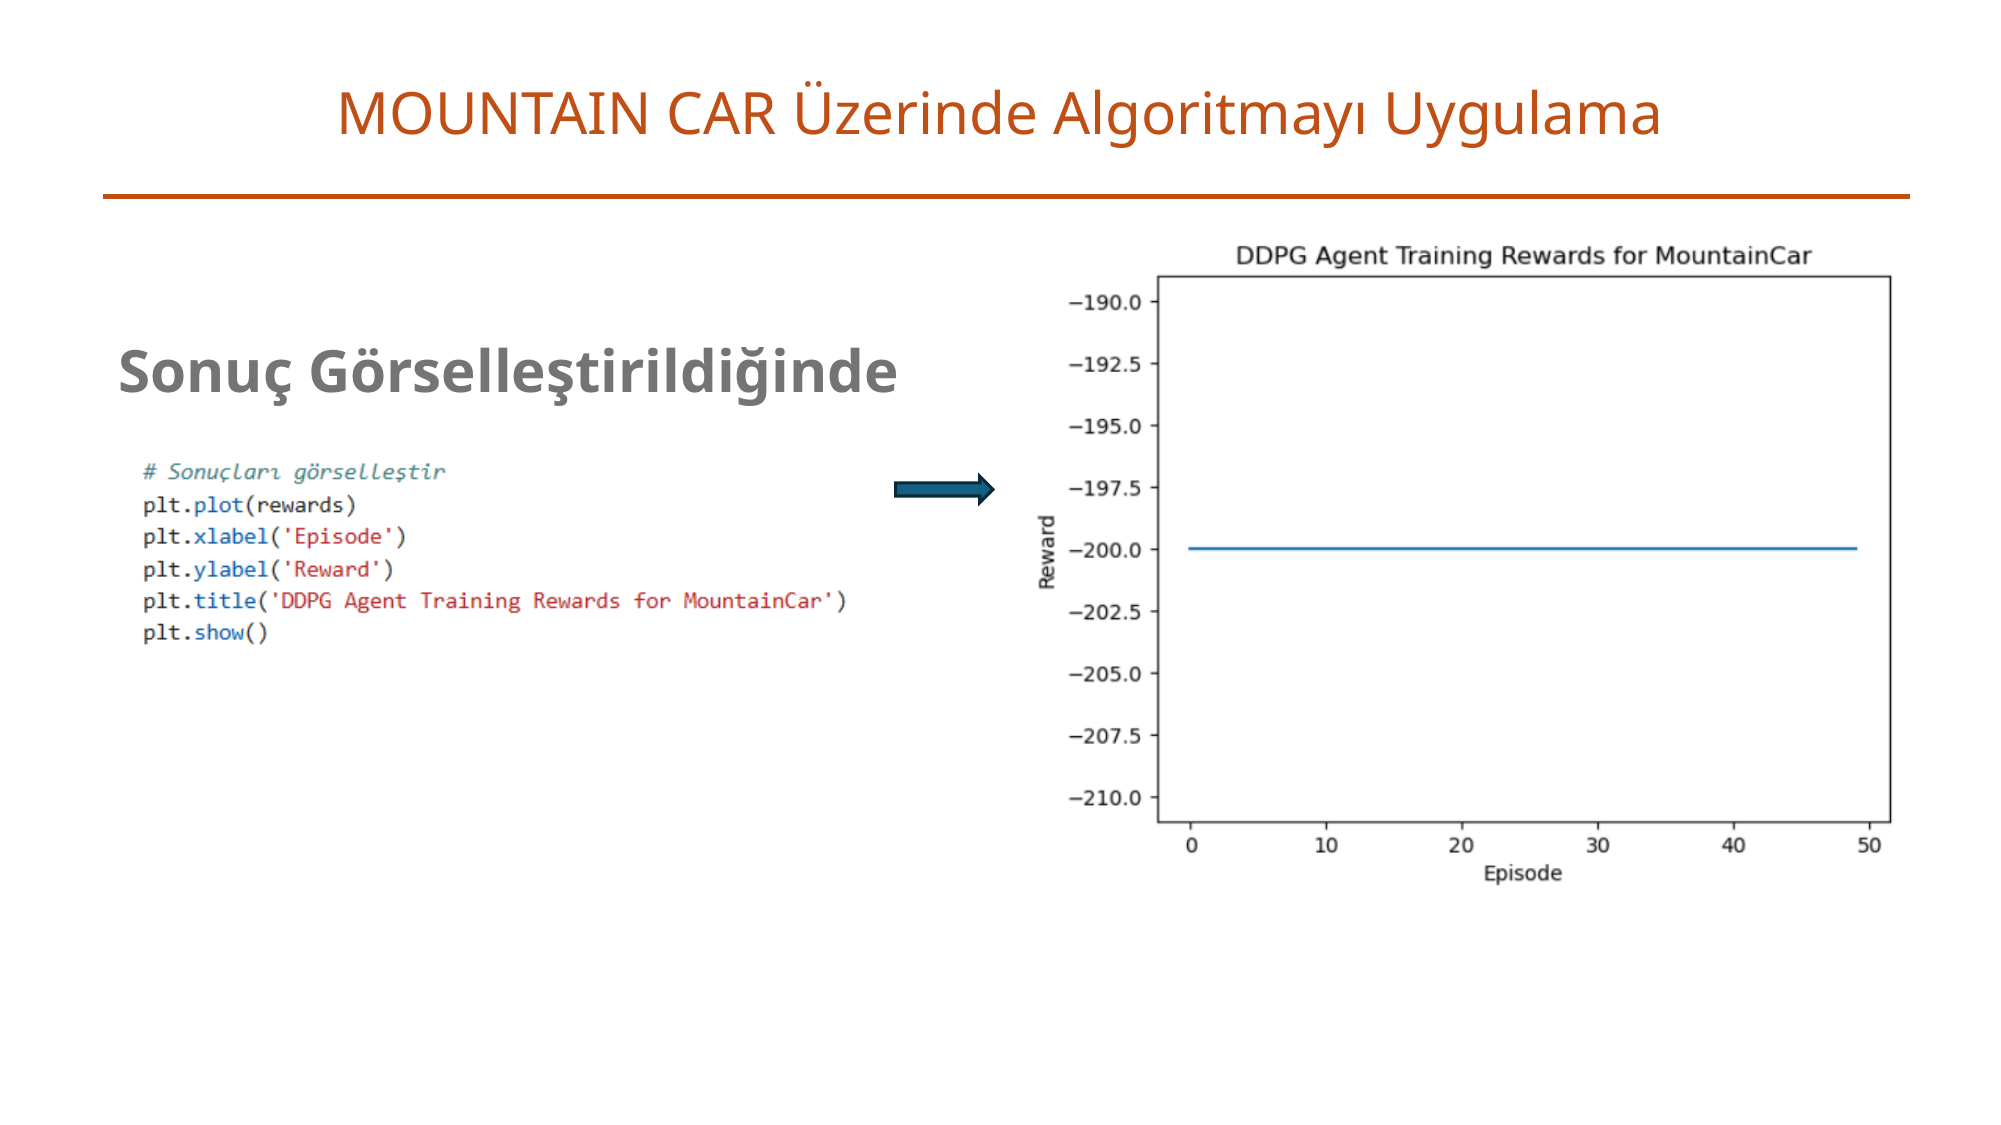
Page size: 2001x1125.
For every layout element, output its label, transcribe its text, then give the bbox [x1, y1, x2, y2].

list Sonuç Görselleştirildiğinde [103, 334, 925, 464]
text_box [894, 472, 996, 507]
picture [136, 459, 853, 666]
picture [1035, 236, 1911, 889]
title MOUNTAIN CAR Üzerinde Algoritmayı Uygulama [137, 62, 1863, 169]
